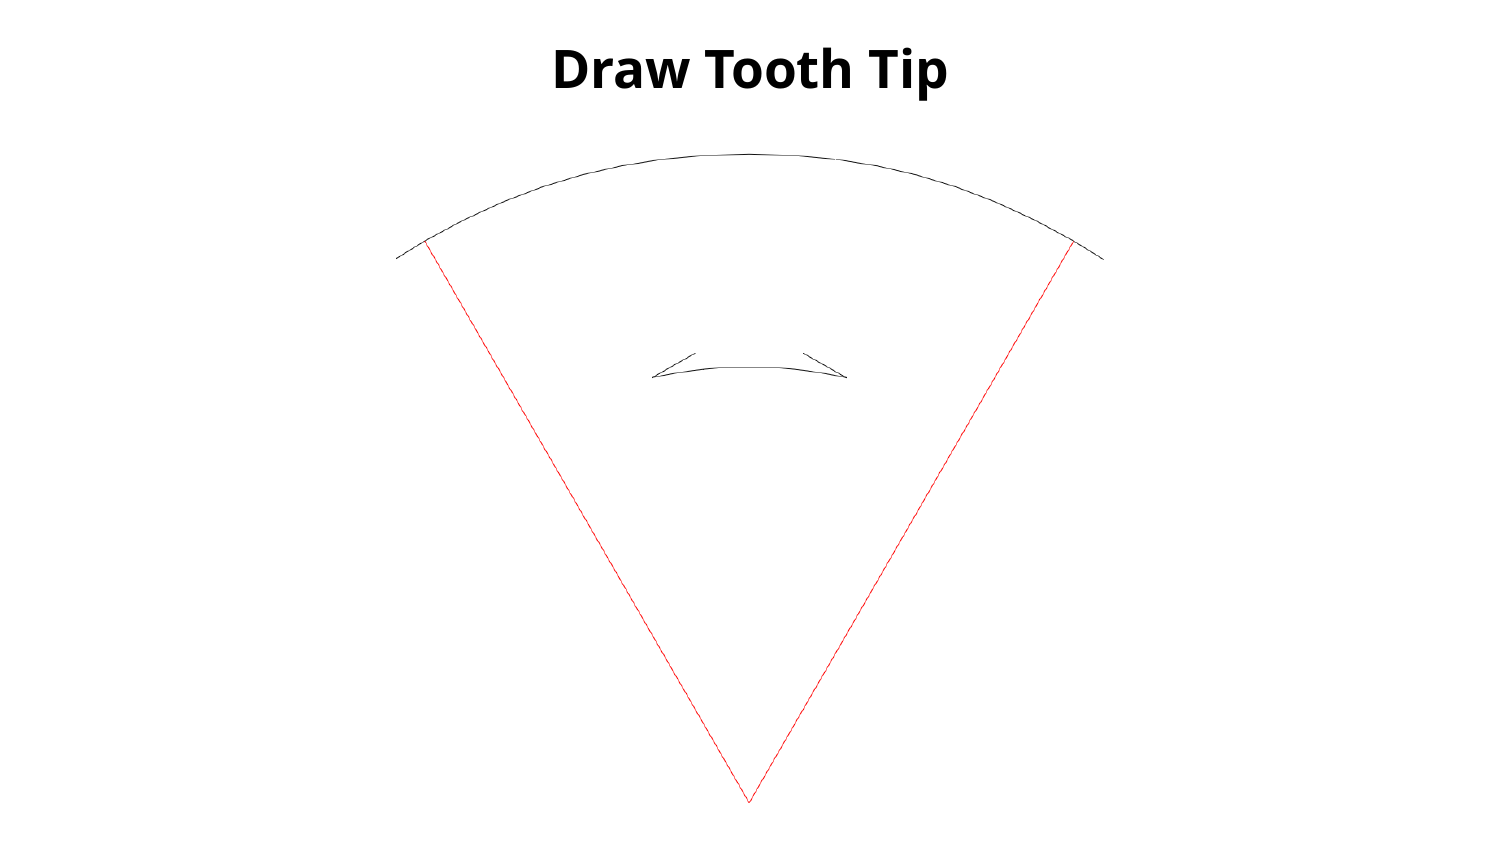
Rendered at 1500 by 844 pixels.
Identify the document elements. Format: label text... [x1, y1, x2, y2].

picture [396, 147, 1104, 827]
title Draw Tooth Tip [51, 20, 1449, 115]
